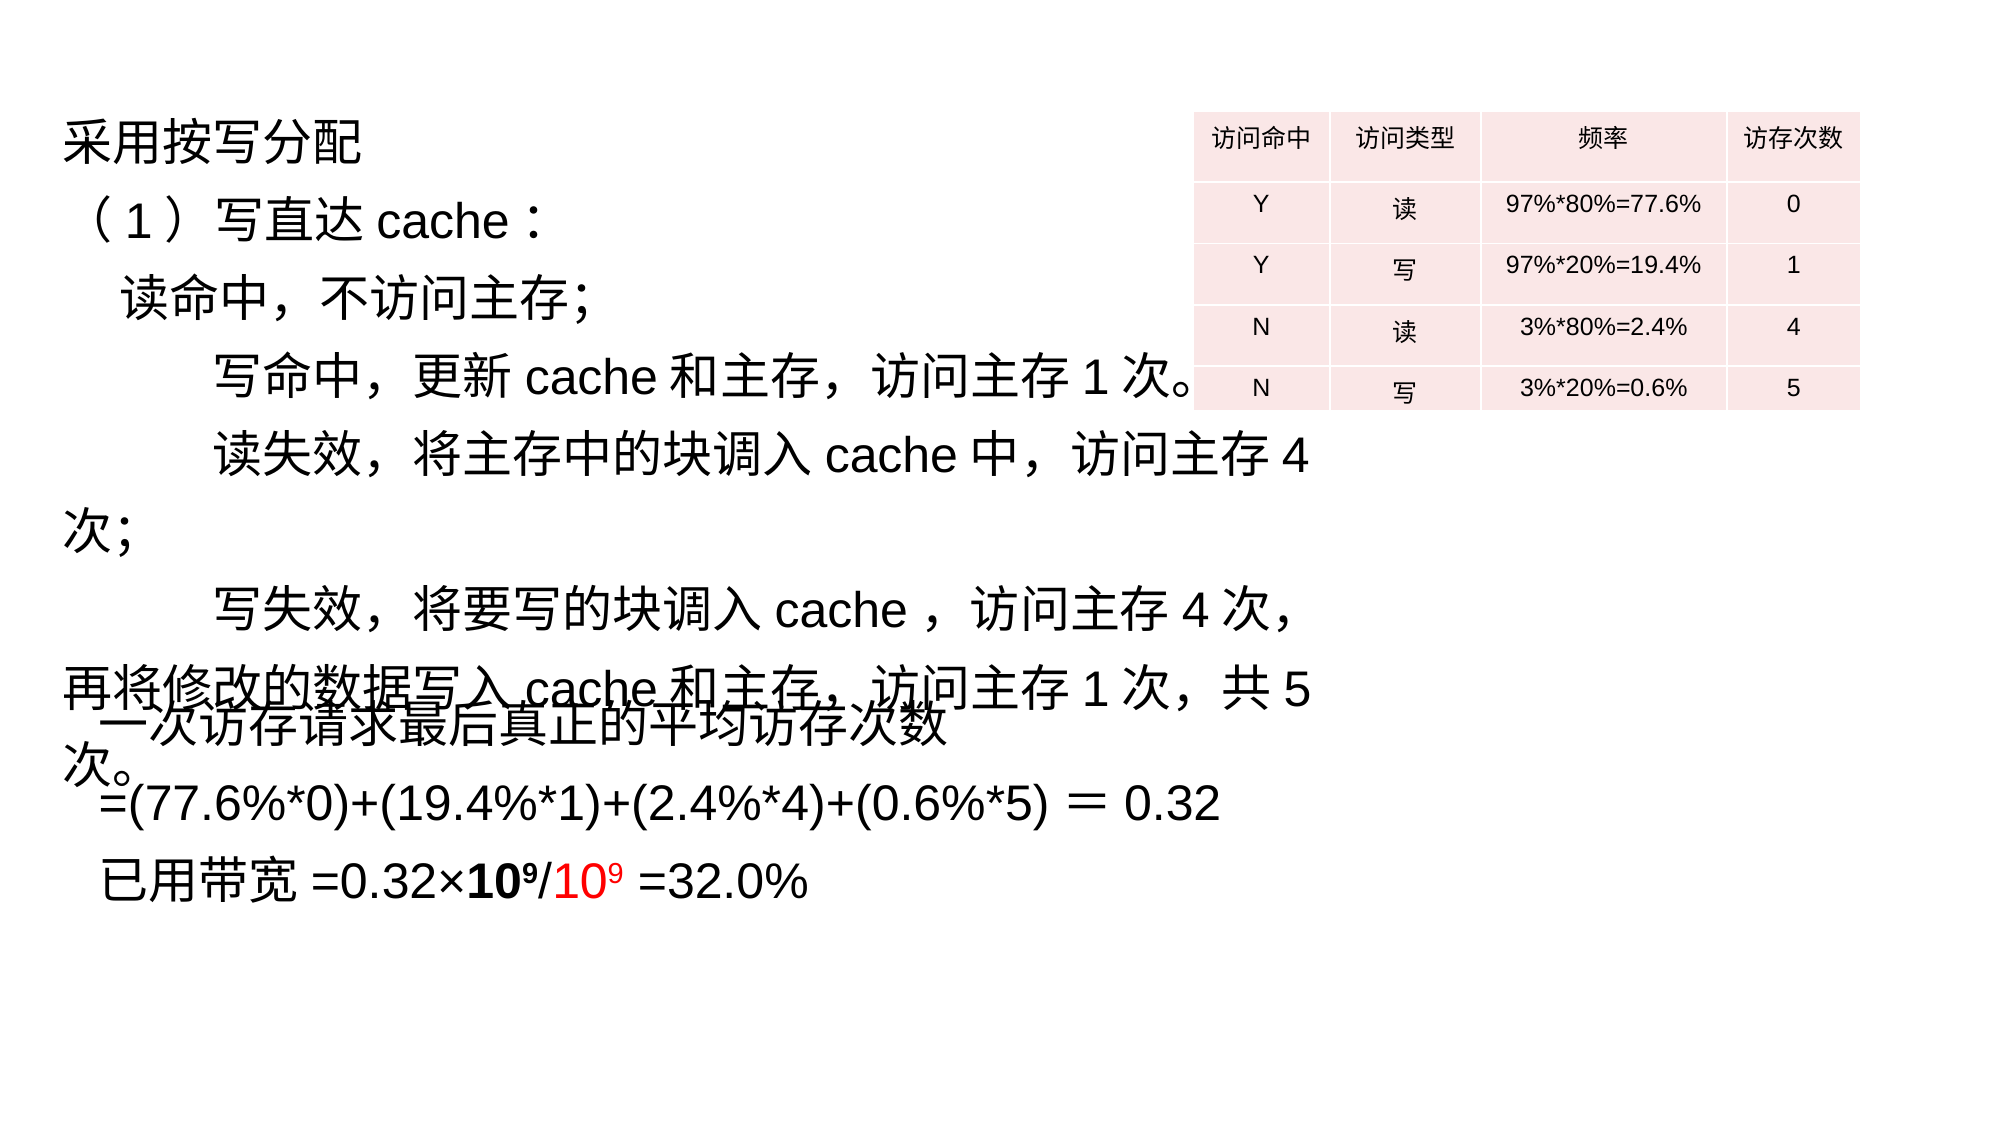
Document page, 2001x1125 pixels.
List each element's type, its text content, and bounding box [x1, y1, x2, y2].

table_cell 1 [1728, 244, 1860, 304]
table_cell 5 [1728, 367, 1860, 410]
table_cell 3%*20%=0.6% [1482, 367, 1726, 410]
table_cell 97%*80%=77.6% [1482, 183, 1726, 243]
table_cell 读 [1331, 183, 1480, 243]
table_cell N [1194, 367, 1329, 410]
table_cell 0 [1728, 183, 1860, 243]
table_header 频率 [1482, 112, 1726, 181]
table_cell Y [1194, 244, 1329, 304]
table_header 访问命中 [1194, 112, 1329, 181]
table_cell 97%*20%=19.4% [1482, 244, 1726, 304]
table_header 访问类型 [1331, 112, 1480, 181]
table_cell Y [1194, 183, 1329, 243]
text_box 一次访存请求最后真正的平均访存次数 =(77.6%*0)+(19.4%*1)+(2.4%*4)+(0.6%*5)＝0.32 已用带宽=0.32×109/109 =32.0% [83, 666, 1283, 916]
table_cell 写 [1331, 367, 1480, 410]
table_cell 4 [1728, 306, 1860, 365]
table_cell N [1194, 306, 1329, 365]
table_cell 3%*80%=2.4% [1482, 306, 1726, 365]
table_cell 写 [1331, 244, 1480, 304]
table_cell 读 [1331, 306, 1480, 365]
text_box 采用按写分配 （1）写直达cache： 读命中，不访问主存； 写命中，更新cache和主存，访问主存1次。 读失效，将主存中的块调入cache中，访问主存4次； 写失效，将要写的块调入cache，访问主存4次，再将修改的数据写入cache和主存，访问主存1次，共5次。 [47, 84, 1368, 802]
table_header 访存次数 [1728, 112, 1860, 181]
